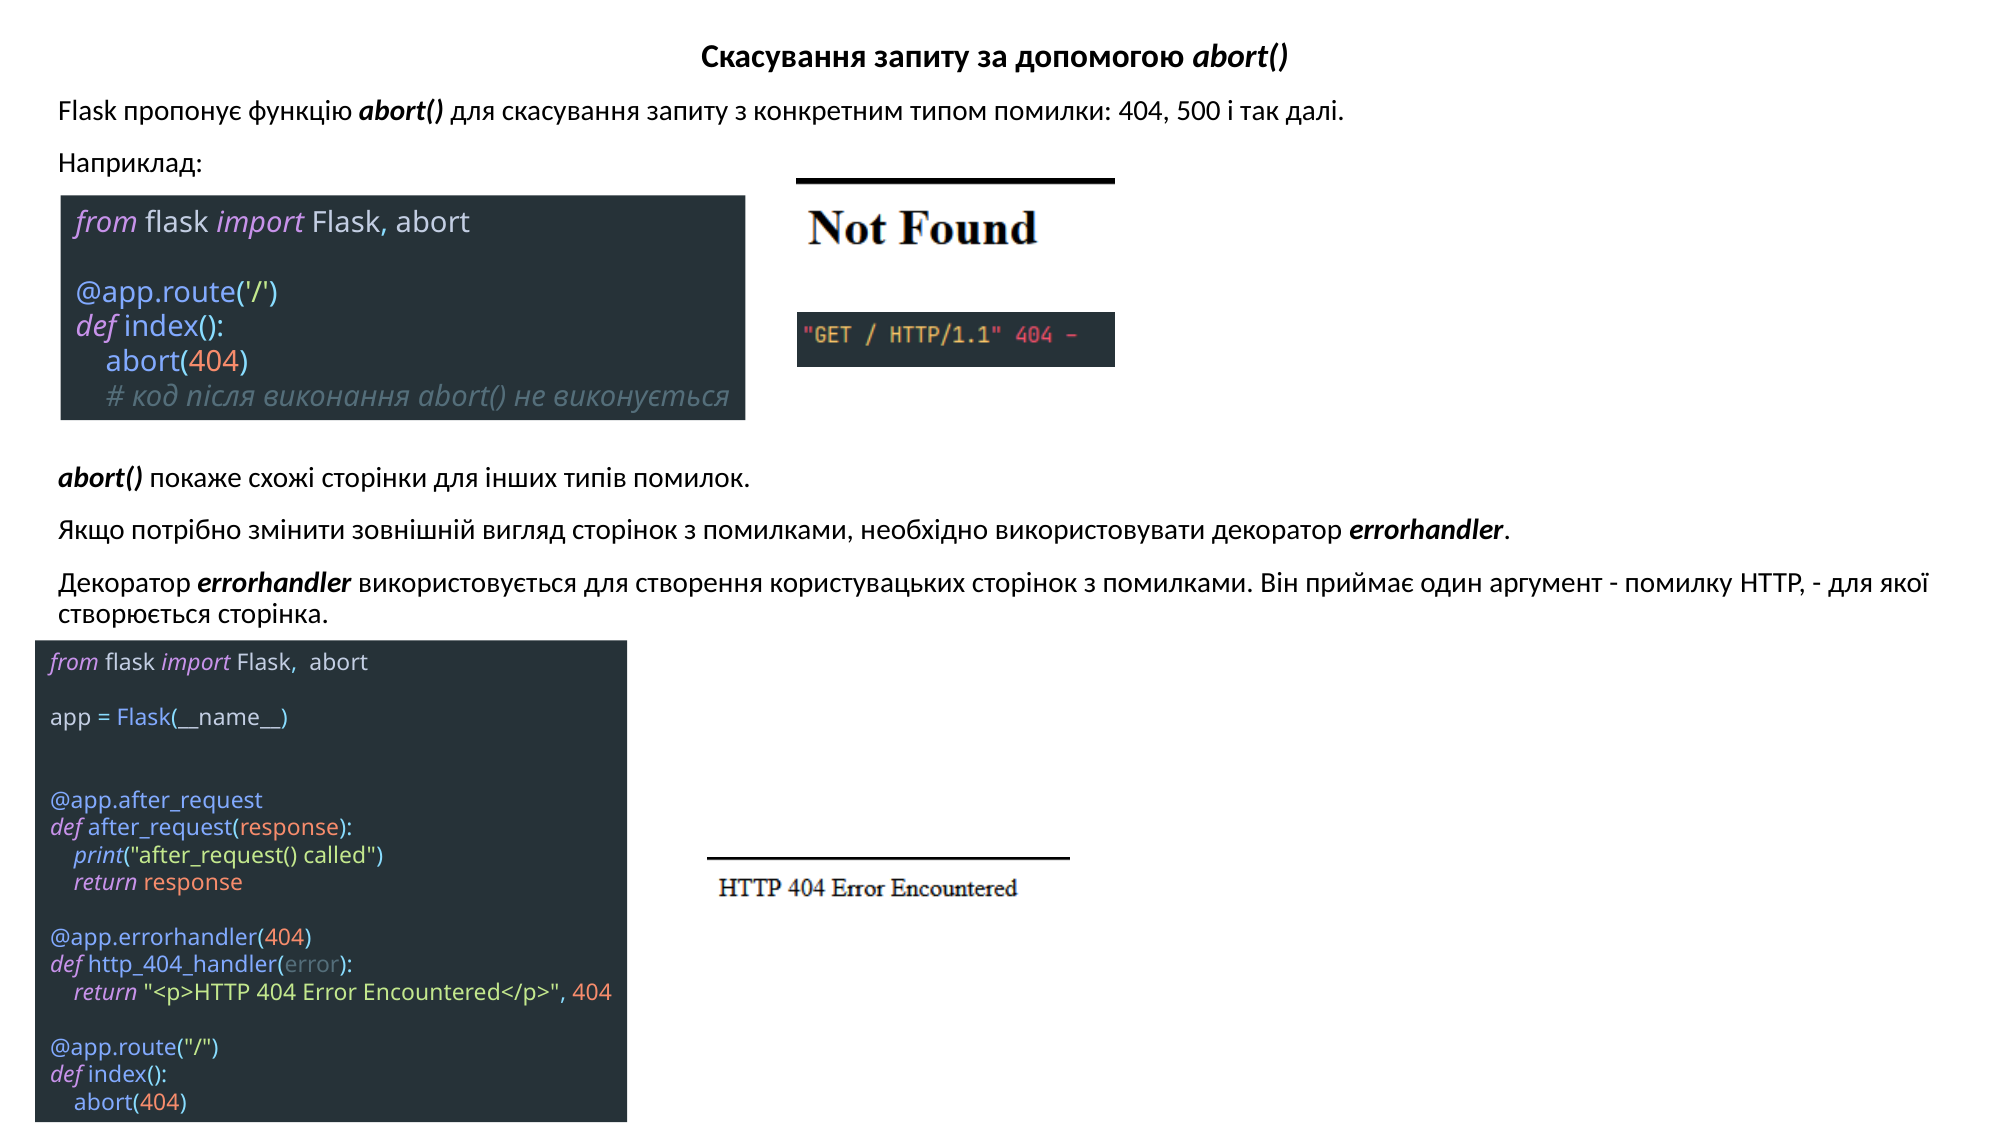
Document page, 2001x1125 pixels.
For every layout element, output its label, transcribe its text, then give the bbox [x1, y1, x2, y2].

text_box from flask import Flask, abort app = Flask(__name__) @app.after_request def after_request(response): print("after_request() called") return response @app.errorhandler(404) def http_404_handler(error): return "<p>HTTP 404 Error Encountered</p>", 404 @app.route("/") def index(): abort(404) [35, 640, 628, 1123]
list Скасування запиту за допомогою abort() Flask пропонує функцію abort() для скасування запиту з конкретним типом помилки: 404, 500 і так далі. Наприклад: abort() покаже схожі сторінки для інших типів помилок. Якщо потрібно змінити зовнішній вигляд сторінок з помилками, необхідно використовувати декоратор errorhandler. Декоратор errorhandler використовується для створення користувацьких сторінок з помилками. Він приймає один аргумент - помилку HTTP, - для якої створюється сторінка. [43, 31, 1955, 1079]
text_box from flask import Flask, abort @app.route('/') def index(): abort(404) # код після виконання abort() не виконується [60, 195, 746, 421]
picture [797, 312, 1115, 367]
picture [707, 857, 1070, 928]
picture [795, 178, 1115, 276]
